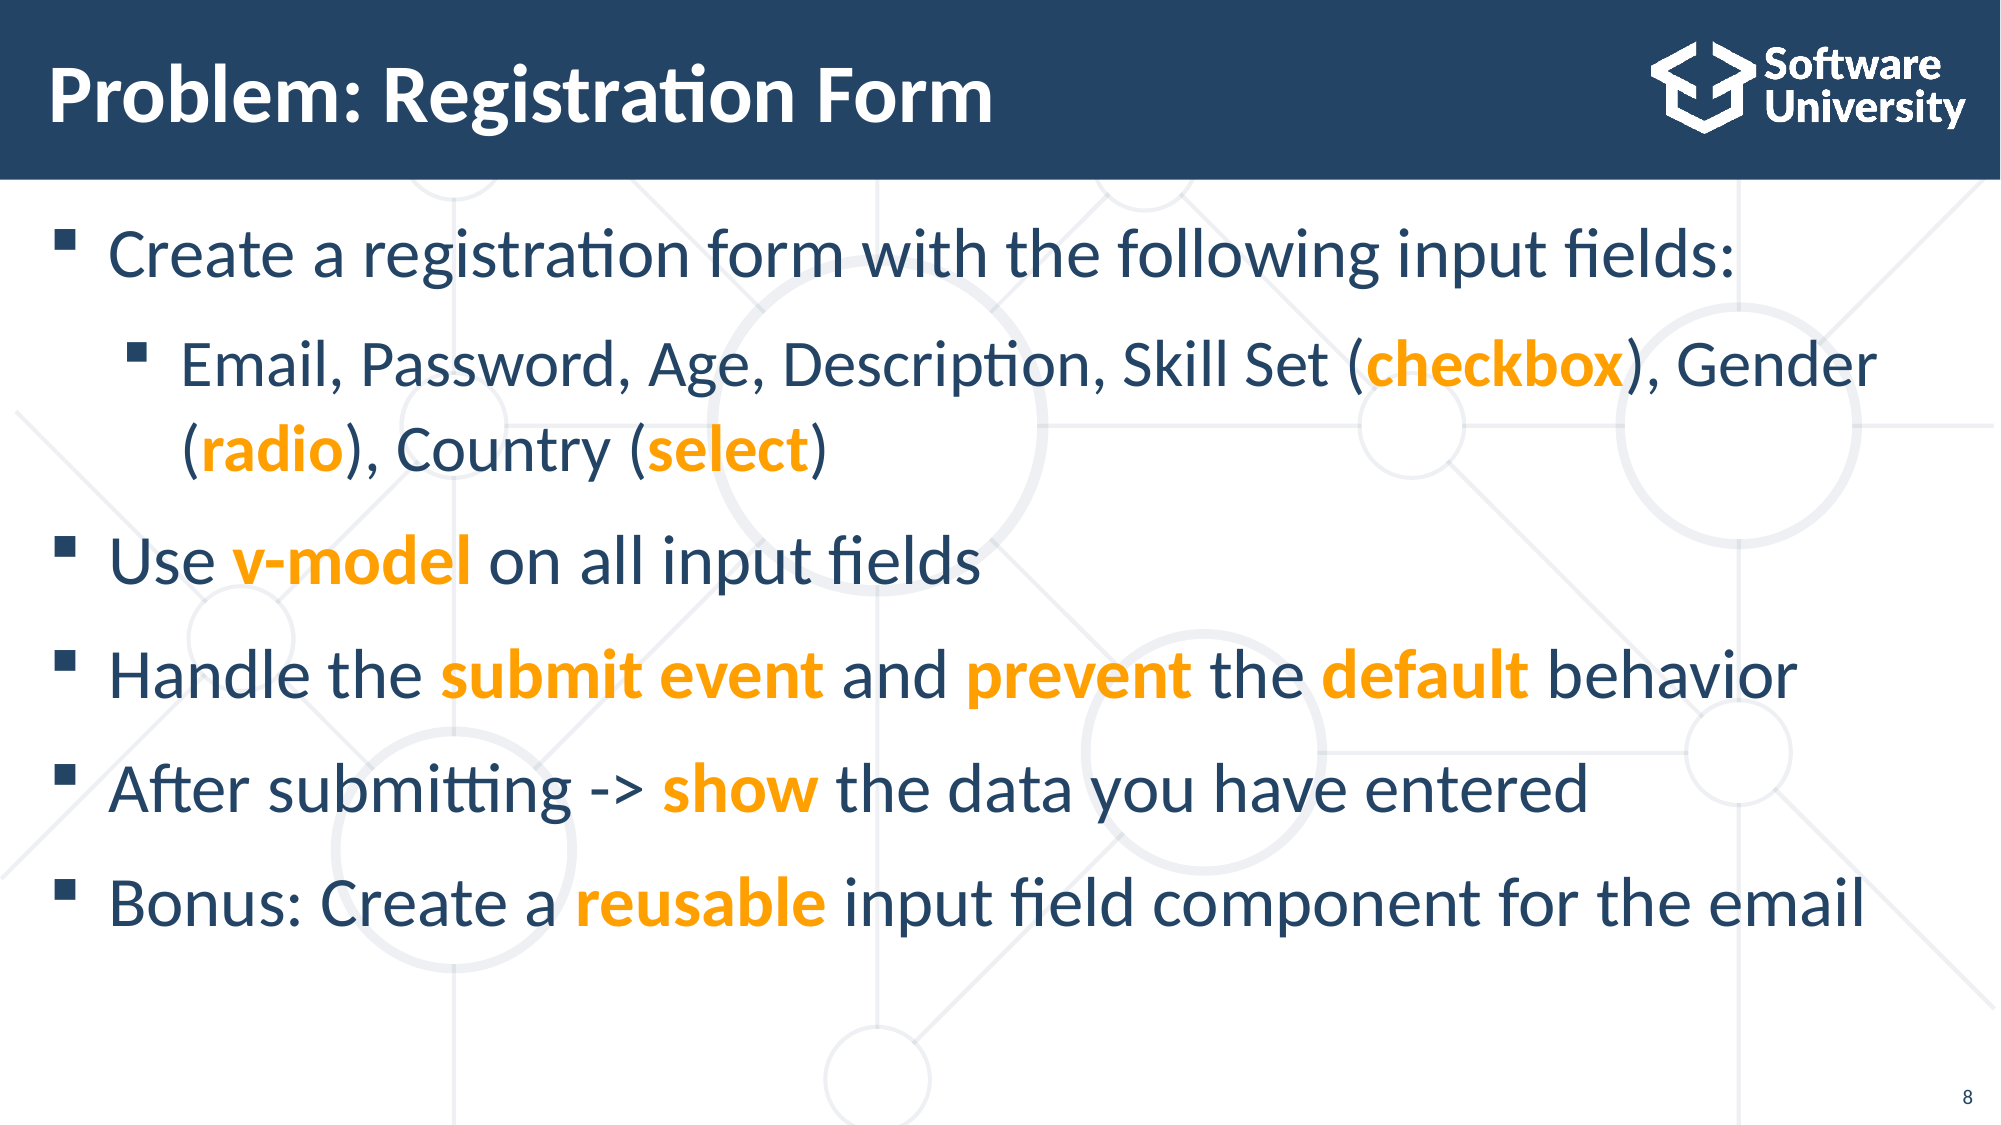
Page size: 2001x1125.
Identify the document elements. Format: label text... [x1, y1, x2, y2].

picture [1651, 41, 1966, 134]
list Create a registration form with the following input fields: Email, Password, Age, Description, Skill Set (checkbox), Gender (radio), Country (select) Use v-model on all input fields Handle the submit event and prevent the default behavior After submitting -> show the data you have entered Bonus: Create a reusable input field component for the email [31, 196, 1970, 1104]
slide_number 8 [1927, 1067, 1989, 1117]
title Problem: Registration Form [31, 16, 1625, 162]
